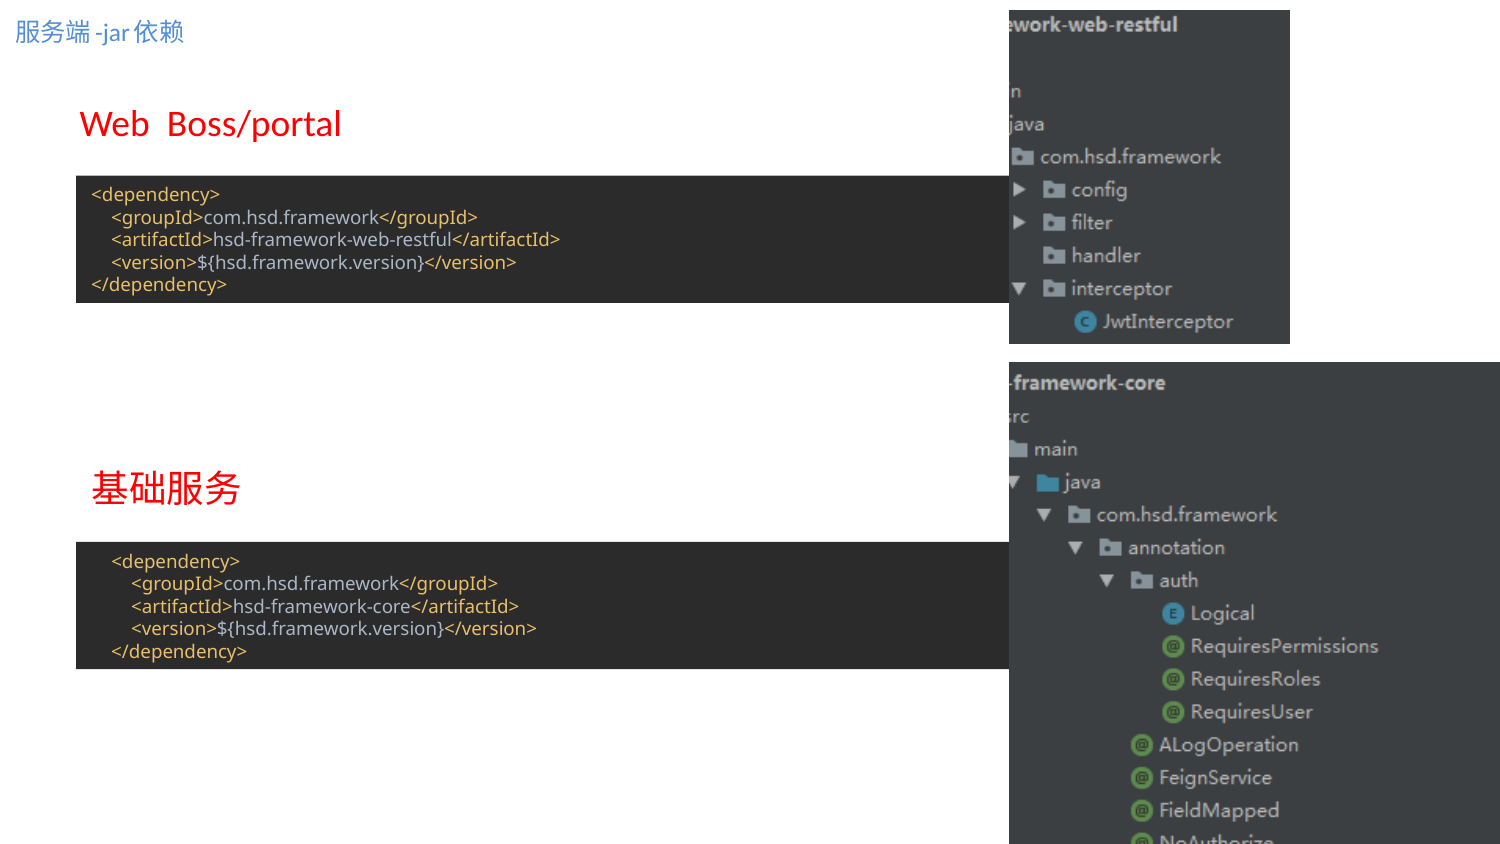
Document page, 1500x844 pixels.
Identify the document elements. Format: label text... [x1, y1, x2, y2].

picture [1009, 10, 1290, 344]
text_box 服务端-jar依赖 [0, 8, 1459, 54]
picture [1009, 362, 1500, 844]
text_box Web Boss/portal [64, 91, 396, 151]
text_box <dependency> <groupId>com.hsd.framework</groupId> <artifactId>hsd-framework-web-restful</artifactId> <version>${hsd.framework.version}</version> </dependency> [76, 175, 1004, 303]
text_box 基础服务 [77, 457, 408, 517]
text_box <dependency> <groupId>com.hsd.framework</groupId> <artifactId>hsd-framework-core</artifactId> <version>${hsd.framework.version}</version> </dependency> [76, 541, 1004, 670]
